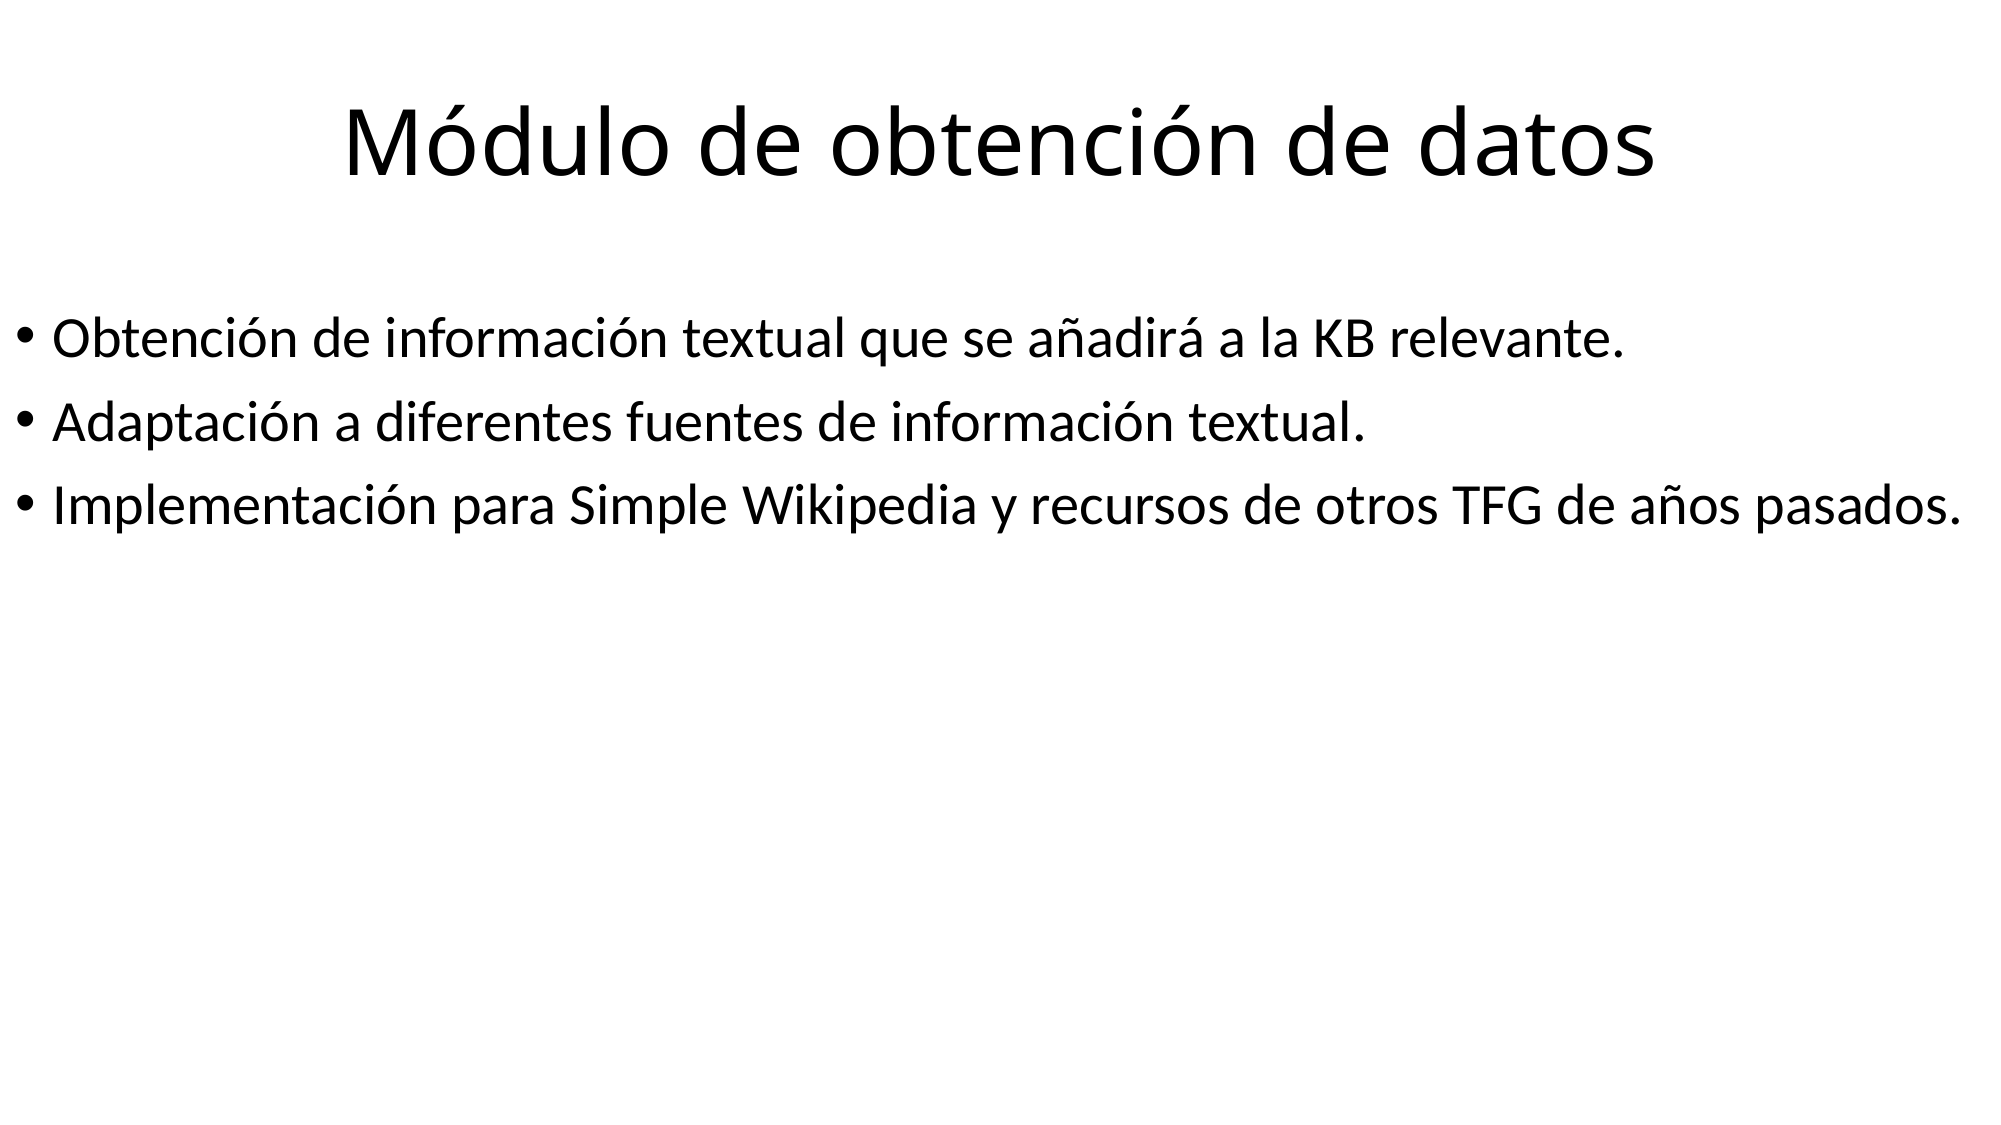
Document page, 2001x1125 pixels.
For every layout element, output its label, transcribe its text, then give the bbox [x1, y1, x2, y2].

title Módulo de obtención de datos [0, 0, 2000, 278]
list Obtención de información textual que se añadirá a la KB relevante. Adaptación a diferentes fuentes de información textual. Implementación para Simple Wikipedia y recursos de otros TFG de años pasados. [0, 299, 2000, 1125]
